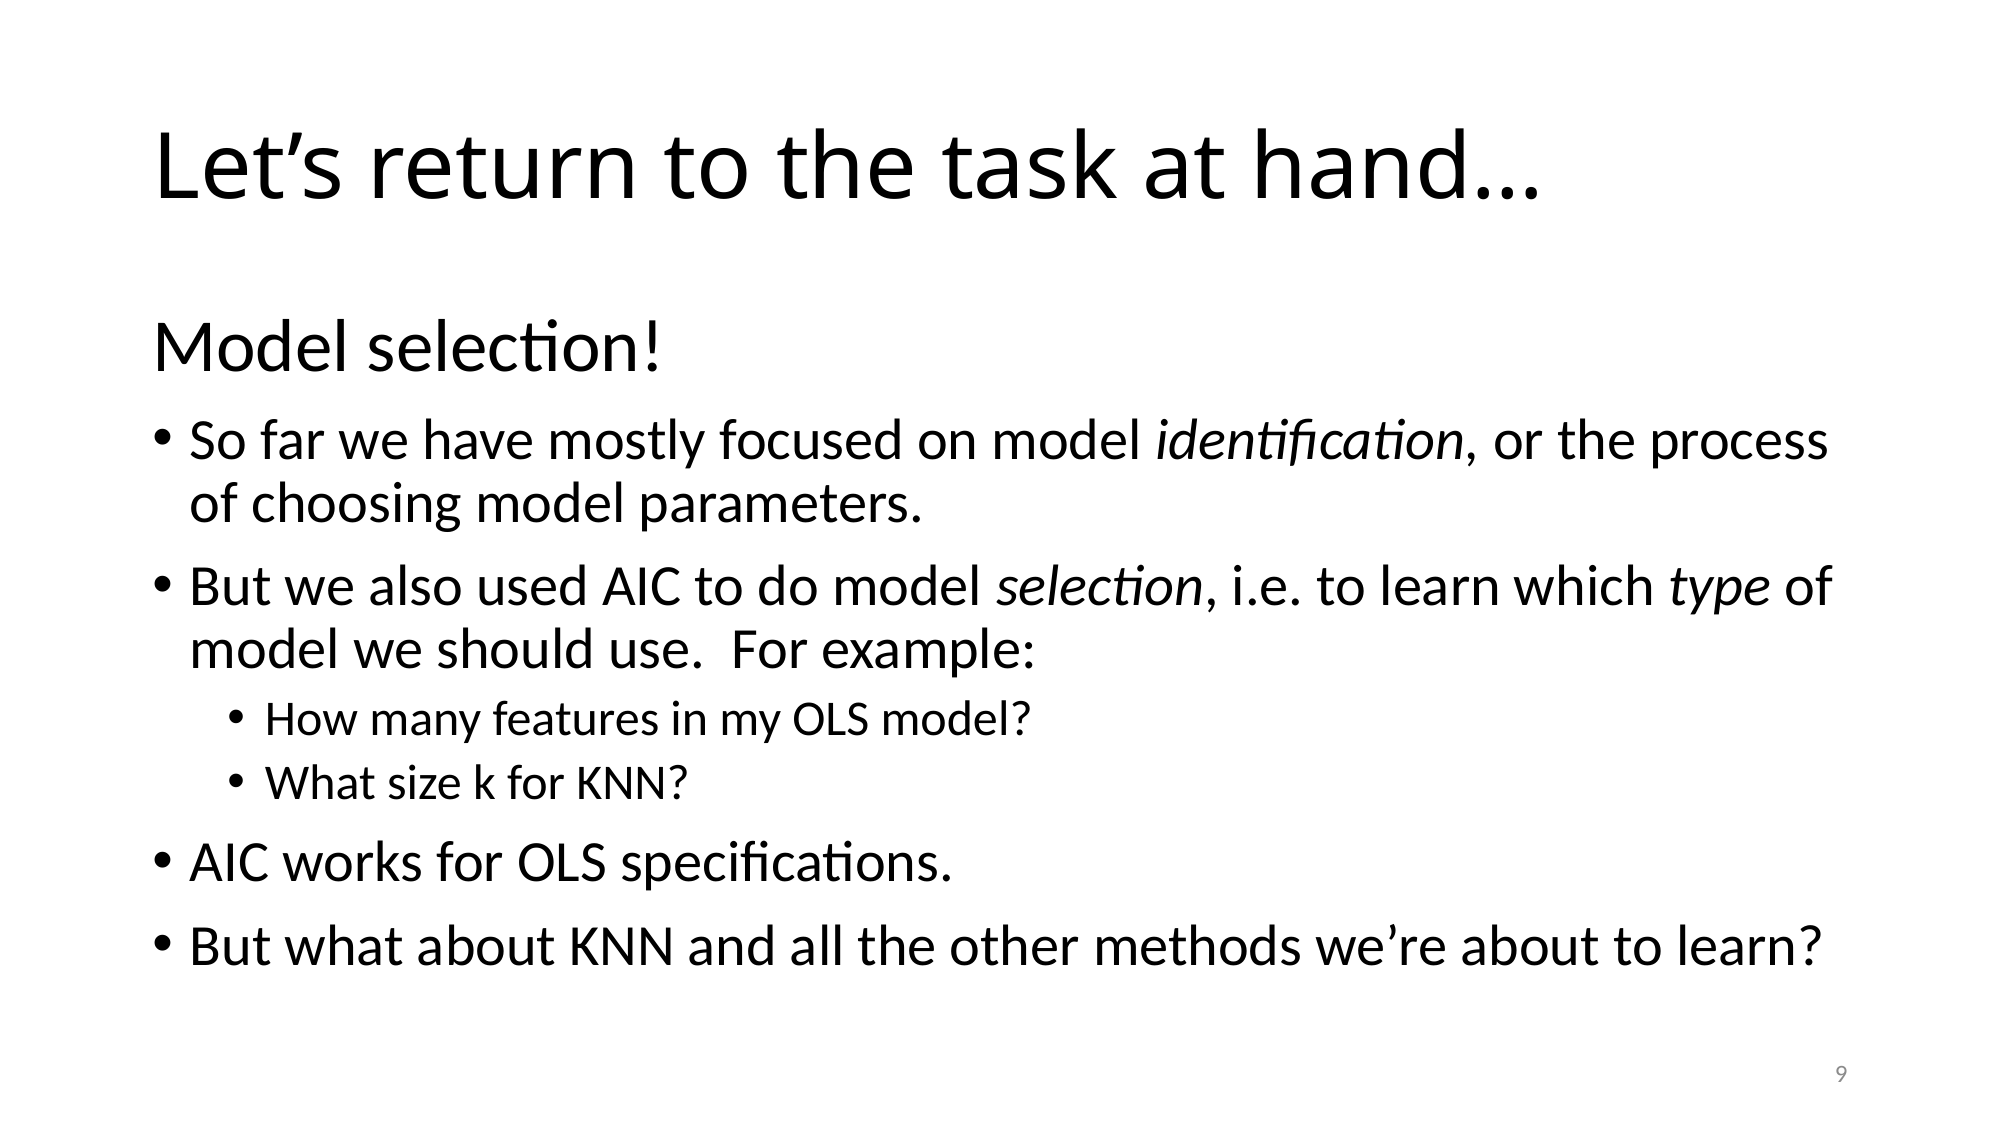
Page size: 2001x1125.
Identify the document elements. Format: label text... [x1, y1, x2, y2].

list Model selection! So far we have mostly focused on model identification, or the process of choosing model parameters. But we also used AIC to do model selection, i.e. to learn which type of model we should use. For example: How many features in my OLS model? What size k for KNN? AIC works for OLS specifications. But what about KNN and all the other methods we’re about to learn? [137, 299, 1863, 1014]
title Let’s return to the task at hand… [137, 59, 1863, 278]
slide_number 9 [1412, 1042, 1863, 1103]
